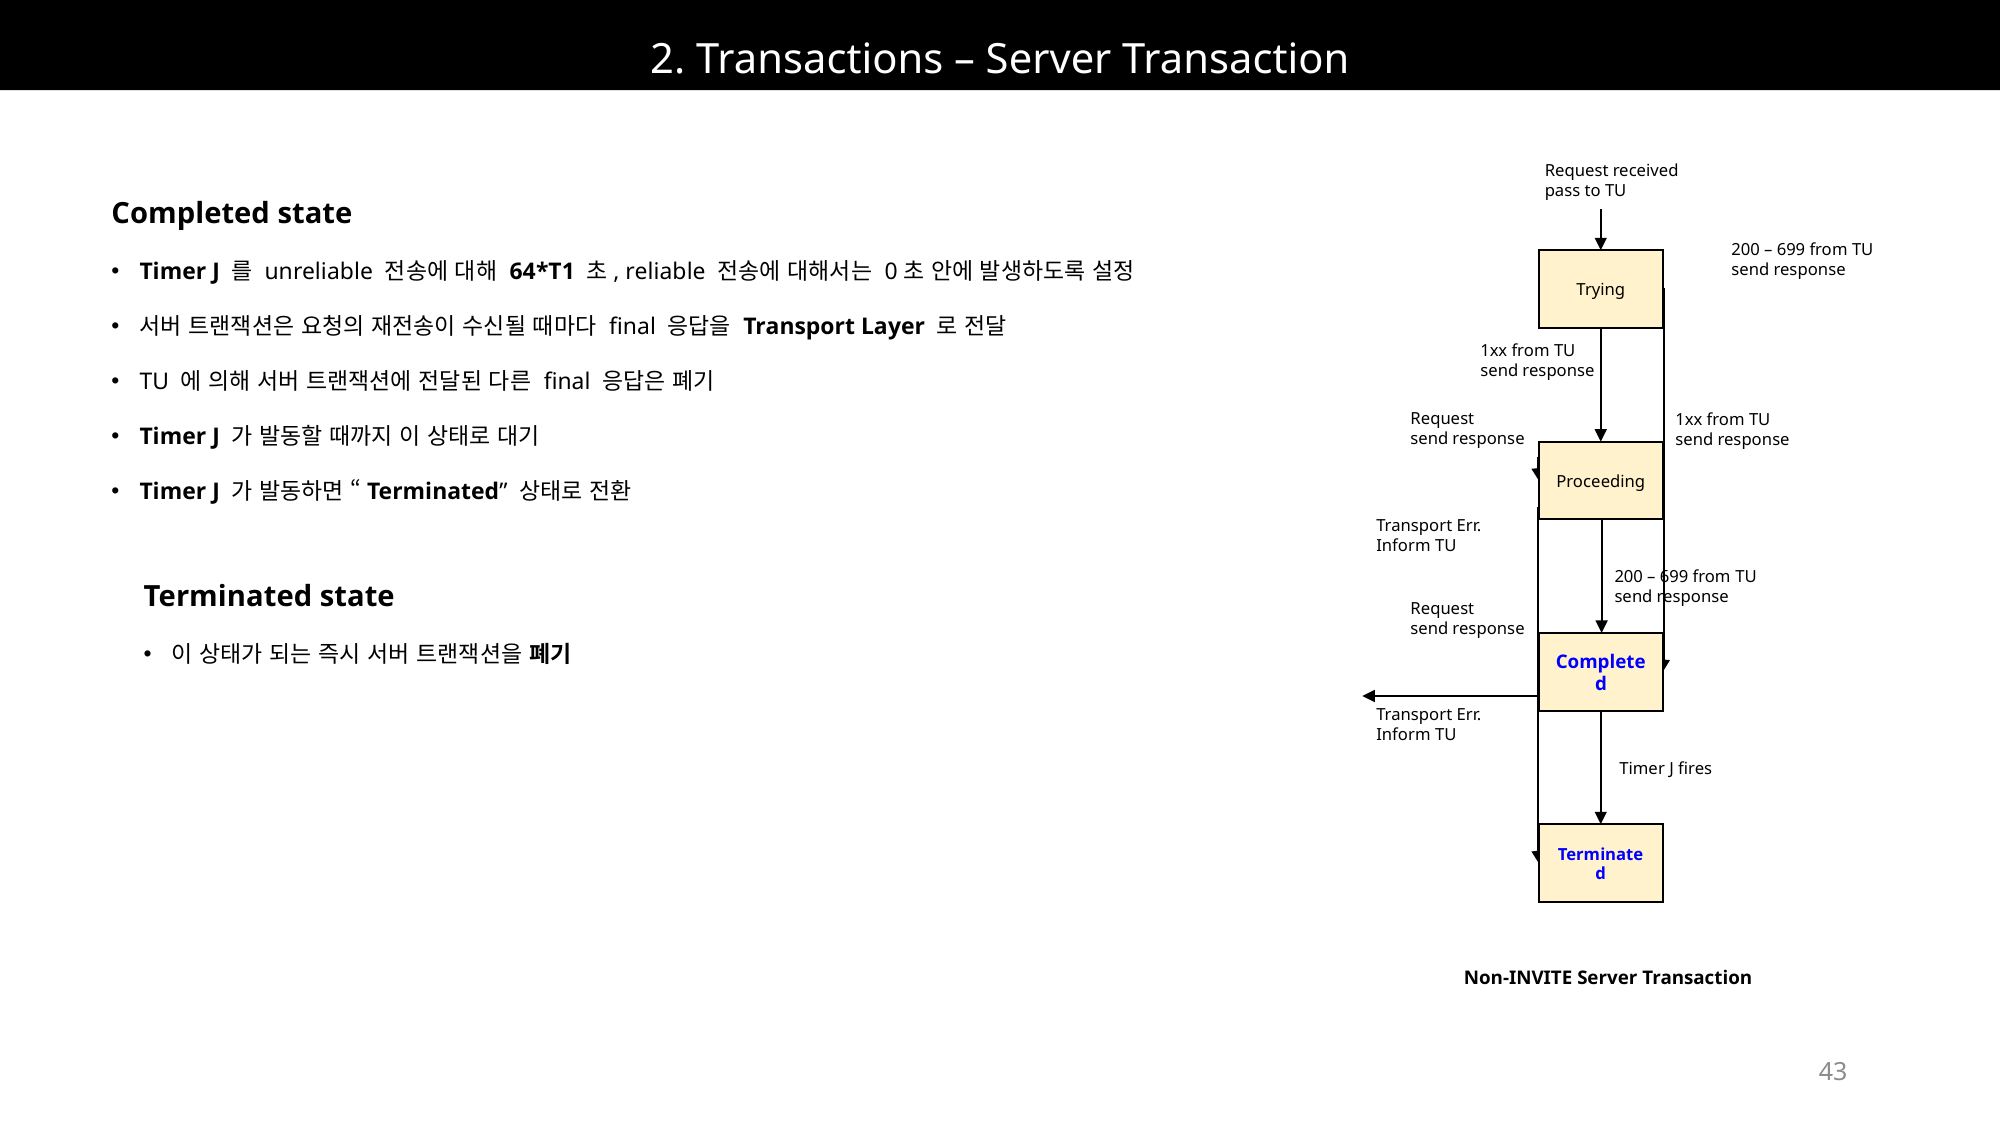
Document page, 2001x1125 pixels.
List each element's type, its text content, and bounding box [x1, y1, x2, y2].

text_box Request received pass to TU [1530, 152, 1694, 207]
text_box Transport Err. Inform TU [1361, 696, 1497, 752]
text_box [1538, 457, 1662, 481]
title 2. Transactions – Server Transaction [0, 0, 2000, 91]
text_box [1538, 481, 1662, 508]
text_box Proceeding [1538, 508, 1662, 520]
text_box Timer J fires [1604, 750, 1728, 785]
text_box Request send response [1395, 590, 1540, 646]
text_box Proceeding [1538, 441, 1660, 457]
text_box Terminated [1538, 823, 1664, 903]
slide_number 43 [1412, 1042, 1863, 1103]
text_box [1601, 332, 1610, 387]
text_box Completed state Timer J 를 unreliable 전송에 대해 64*T1 초, reliable 전송에 대해서는 0초 안에 발생하도록 설정 서버 트랜잭션은 요청의 재전송이 수신될 때마다 final 응답을 Transport Layer 로 전달 TU 에 의해 서버 트랜잭션에 전달된 다른 final 응답은 폐기 Timer J 가 발동할 때까지 이 상태로 대기 Timer J 가 발동하면 “Terminated” 상태로 전환 [96, 152, 1151, 567]
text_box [1538, 644, 1662, 668]
text_box 200 – 699 from TU send response [1602, 558, 1662, 614]
text_box 200 – 699 from TU send response [1665, 558, 1772, 614]
text_box 1xx from TU send response [1665, 401, 1805, 457]
text_box Transport Err. Inform TU [1361, 507, 1497, 563]
text_box Request send response [1395, 400, 1540, 456]
text_box Terminated state 이 상태가 되는 즉시 서버 트랜잭션을 폐기 [128, 535, 588, 675]
text_box 1xx from TU send response [1465, 332, 1600, 387]
text_box Non-INVITE Server Transaction [1449, 958, 1767, 996]
text_box Trying [1538, 249, 1664, 329]
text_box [1423, 623, 1779, 748]
text_box 200 – 699 from TU send response [1716, 231, 1889, 287]
